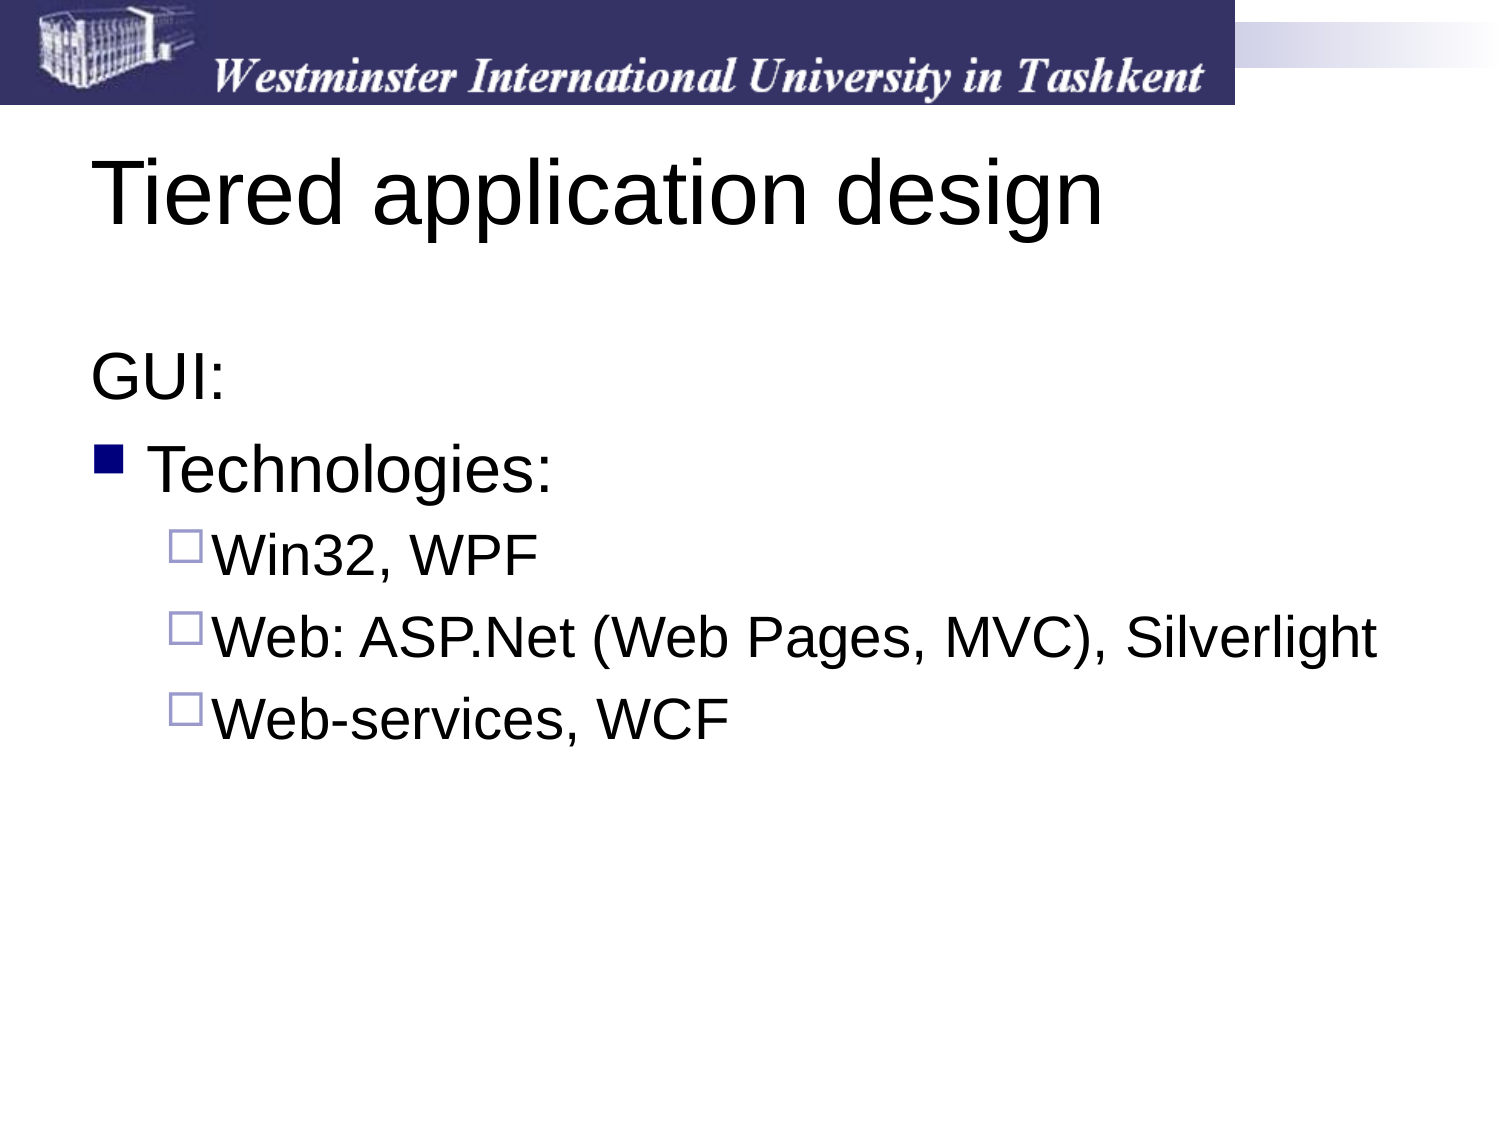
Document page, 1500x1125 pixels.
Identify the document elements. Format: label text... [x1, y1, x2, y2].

title Tiered application design [75, 75, 1425, 300]
picture [0, 0, 1235, 105]
list GUI: Technologies: Win32, WPF Web: ASP.Net (Web Pages, MVC), Silverlight Web-services, WCF [75, 324, 1425, 963]
